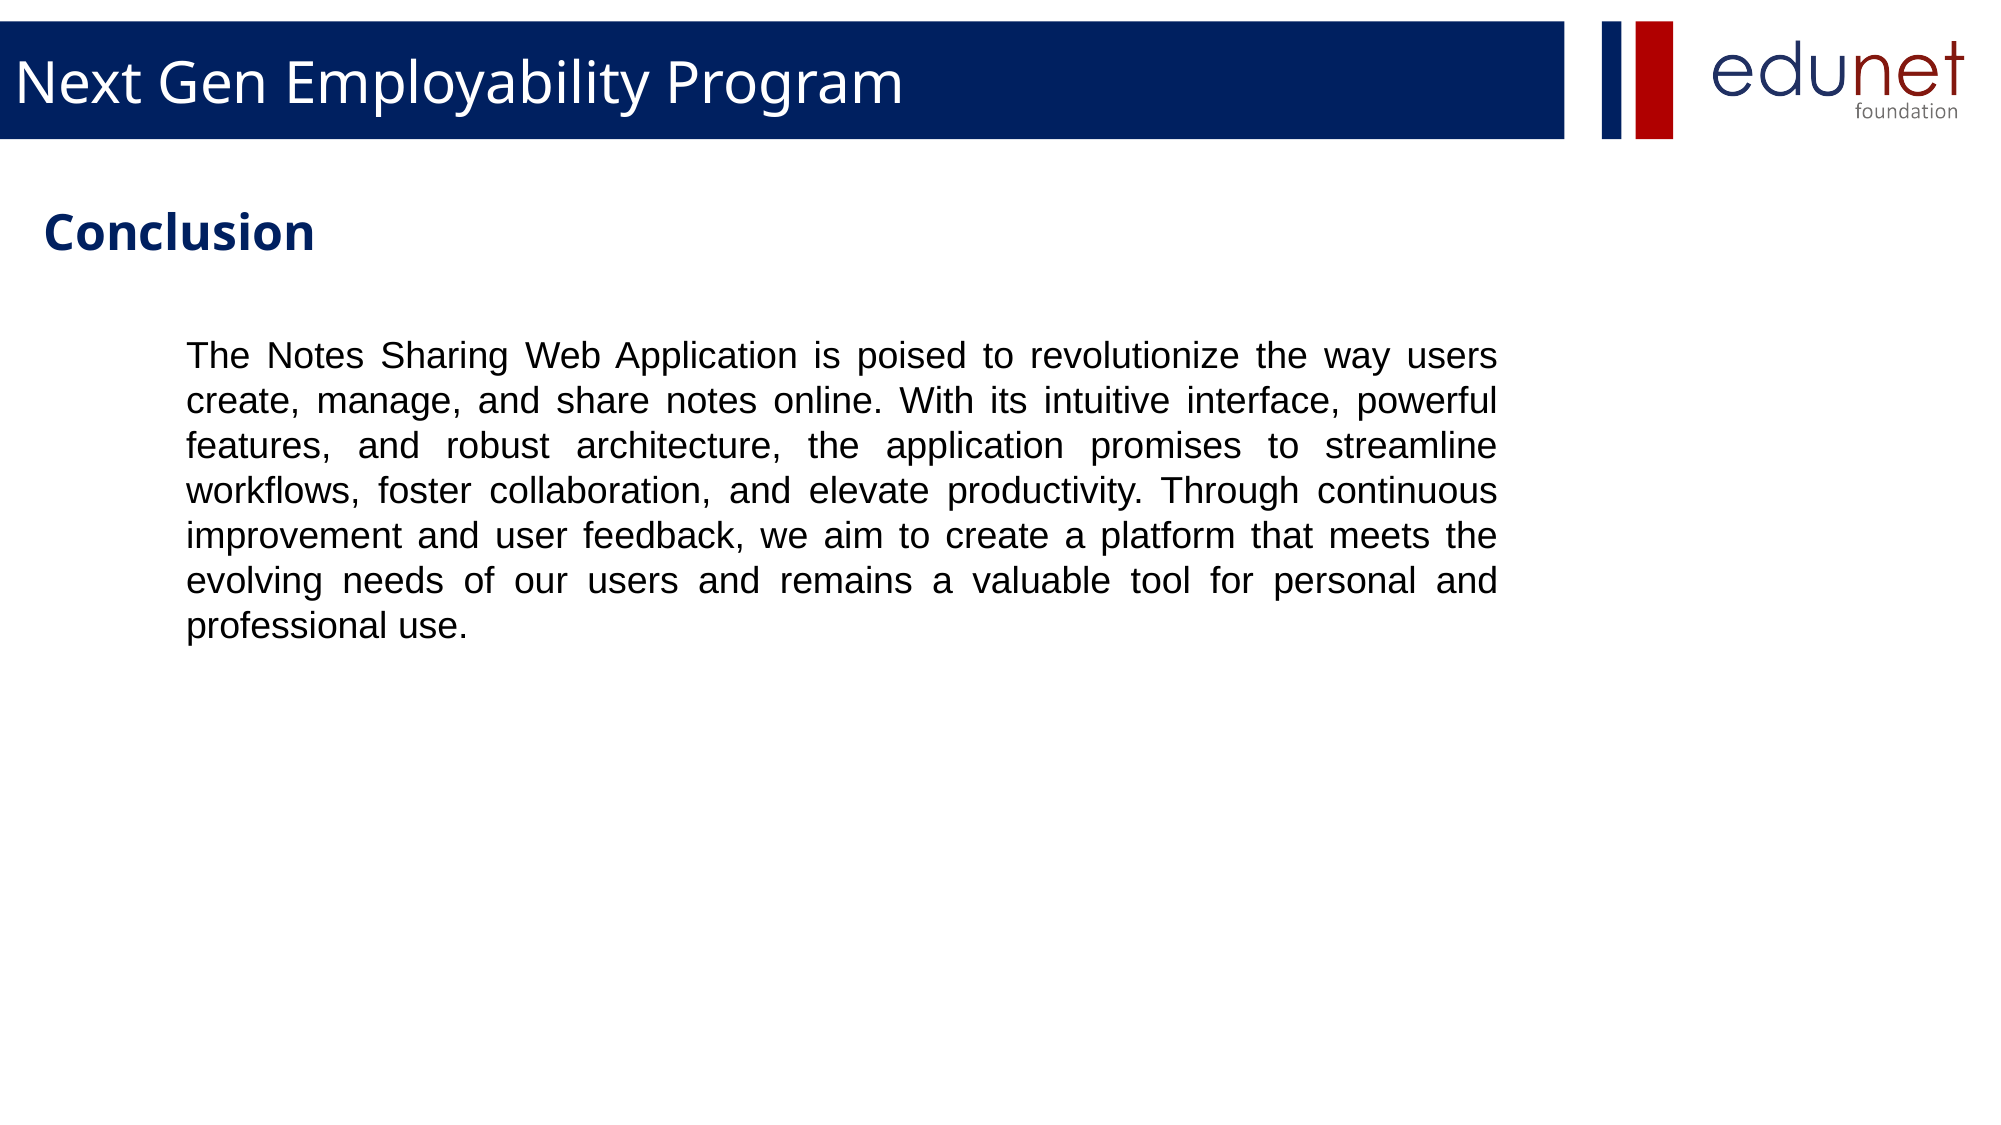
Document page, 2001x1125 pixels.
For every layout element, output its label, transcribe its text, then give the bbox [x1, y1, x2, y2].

text_box [1600, 20, 1623, 141]
picture [1706, 36, 1967, 124]
text_box The Notes Sharing Web Application is poised to revolutionize the way users create, manage, and share notes online. With its intuitive interface, powerful features, and robust architecture, the application promises to streamline workflows, foster collaboration, and elevate productivity. Through continuous improvement and user feedback, we aim to create a platform that meets the evolving needs of our users and remains a valuable tool for personal and professional use. [171, 323, 1514, 699]
text_box Conclusion [28, 192, 483, 268]
text_box Next Gen Employability Program [0, 20, 1566, 141]
text_box [1634, 20, 1675, 141]
